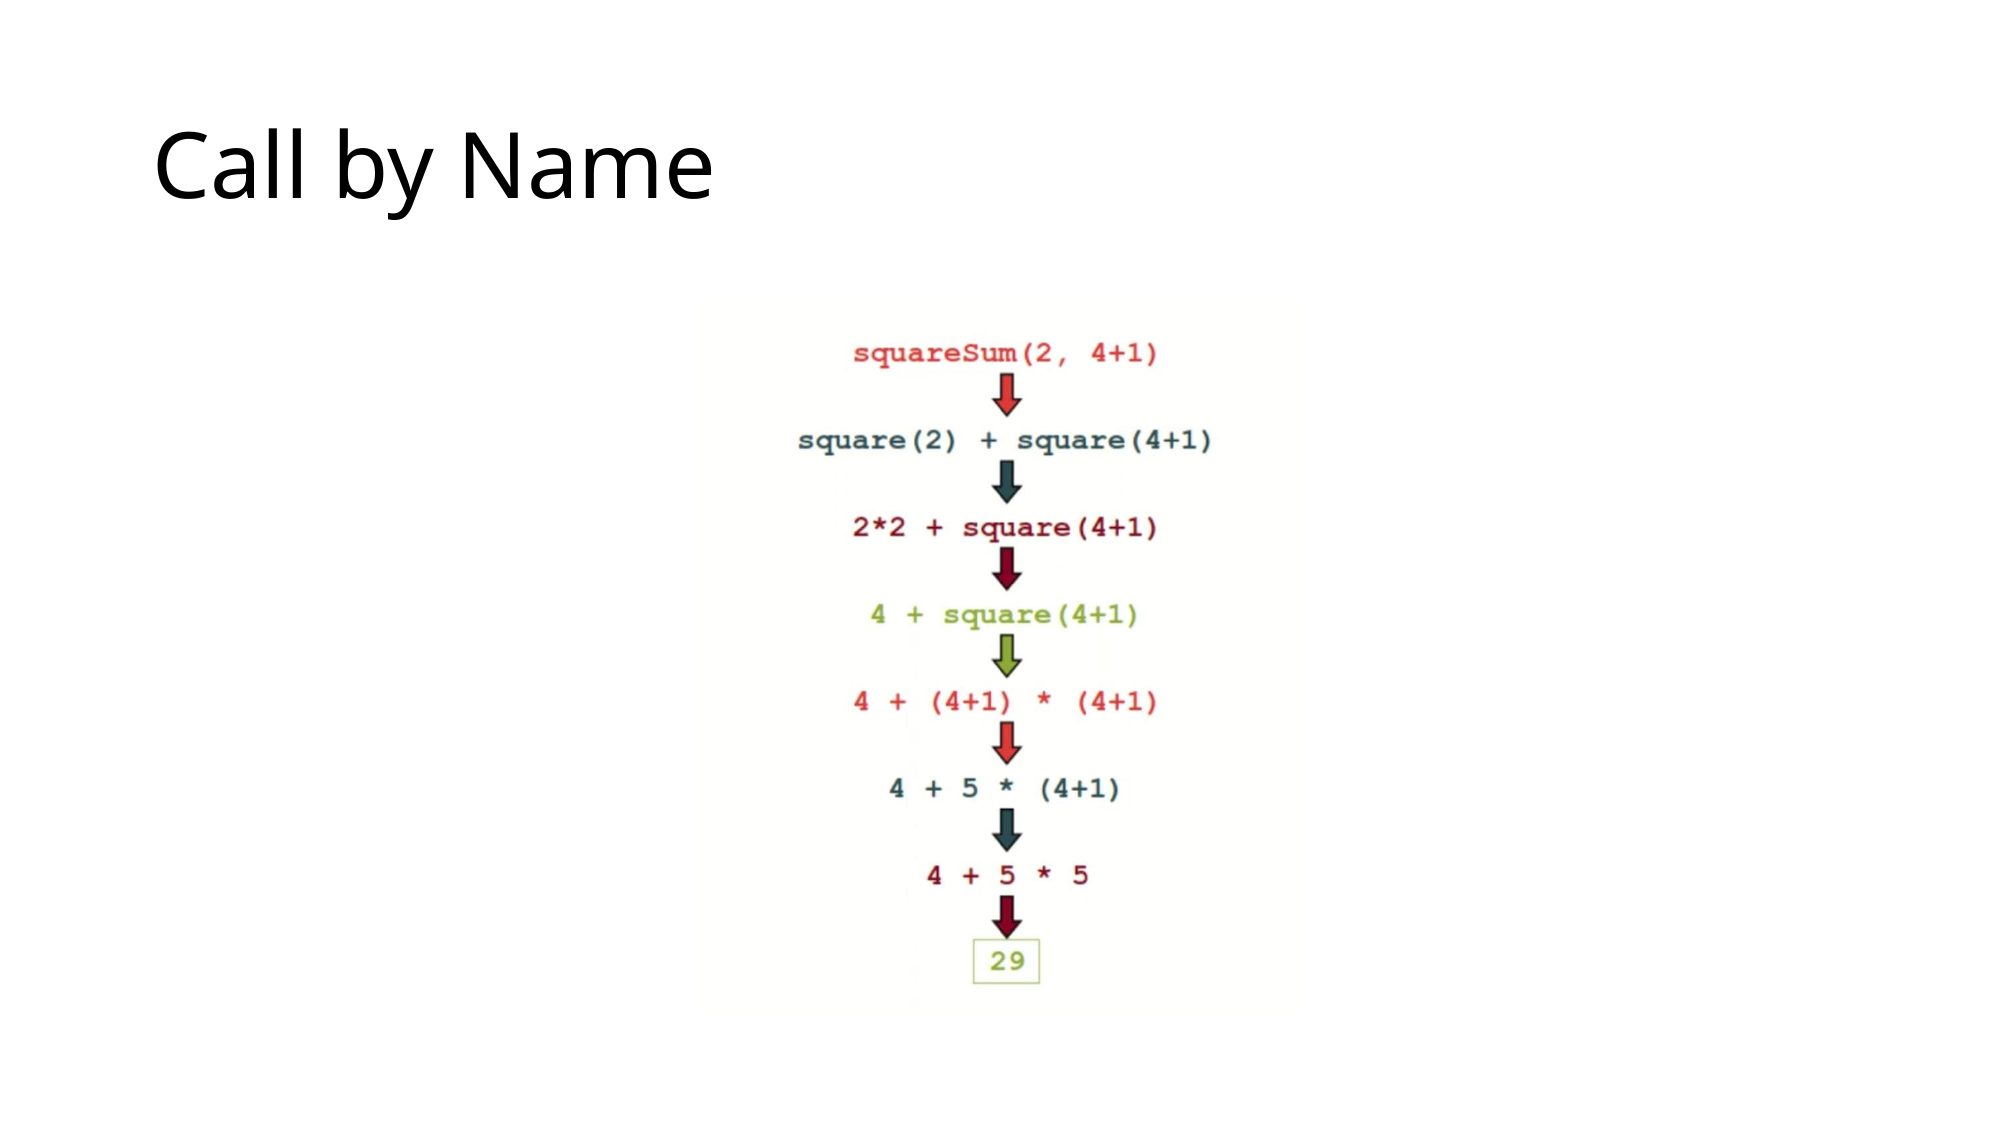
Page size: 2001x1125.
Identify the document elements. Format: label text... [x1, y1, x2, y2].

title Call by Name [137, 59, 1863, 278]
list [696, 299, 1304, 1014]
